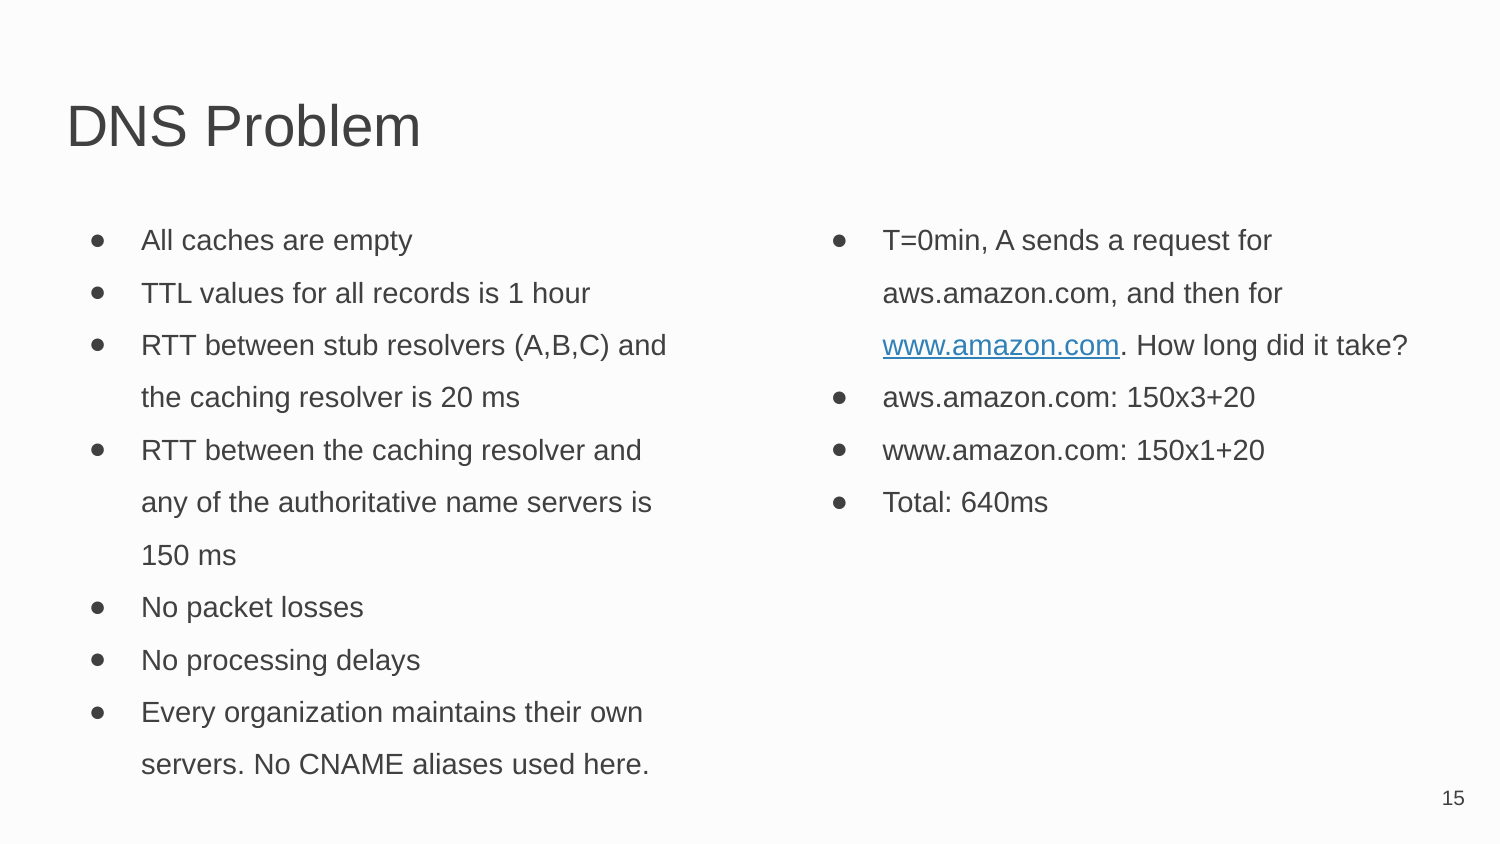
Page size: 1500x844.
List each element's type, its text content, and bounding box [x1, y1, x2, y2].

slide_number ‹#› [1389, 764, 1480, 830]
list All caches are empty TTL values for all records is 1 hour RTT between stub resolvers (A,B,C) and the caching resolver is 20 ms RTT between the caching resolver and any of the authoritative name servers is 150 ms No packet losses No processing delays Every organization maintains their own servers. No CNAME aliases used here. [51, 189, 708, 750]
title DNS Problem [51, 72, 1449, 167]
list T=0min, A sends a request for aws.amazon.com, and then for www.amazon.com. How long did it take? aws.amazon.com: 150x3+20 www.amazon.com: 150x1+20 Total: 640ms [792, 189, 1449, 750]
